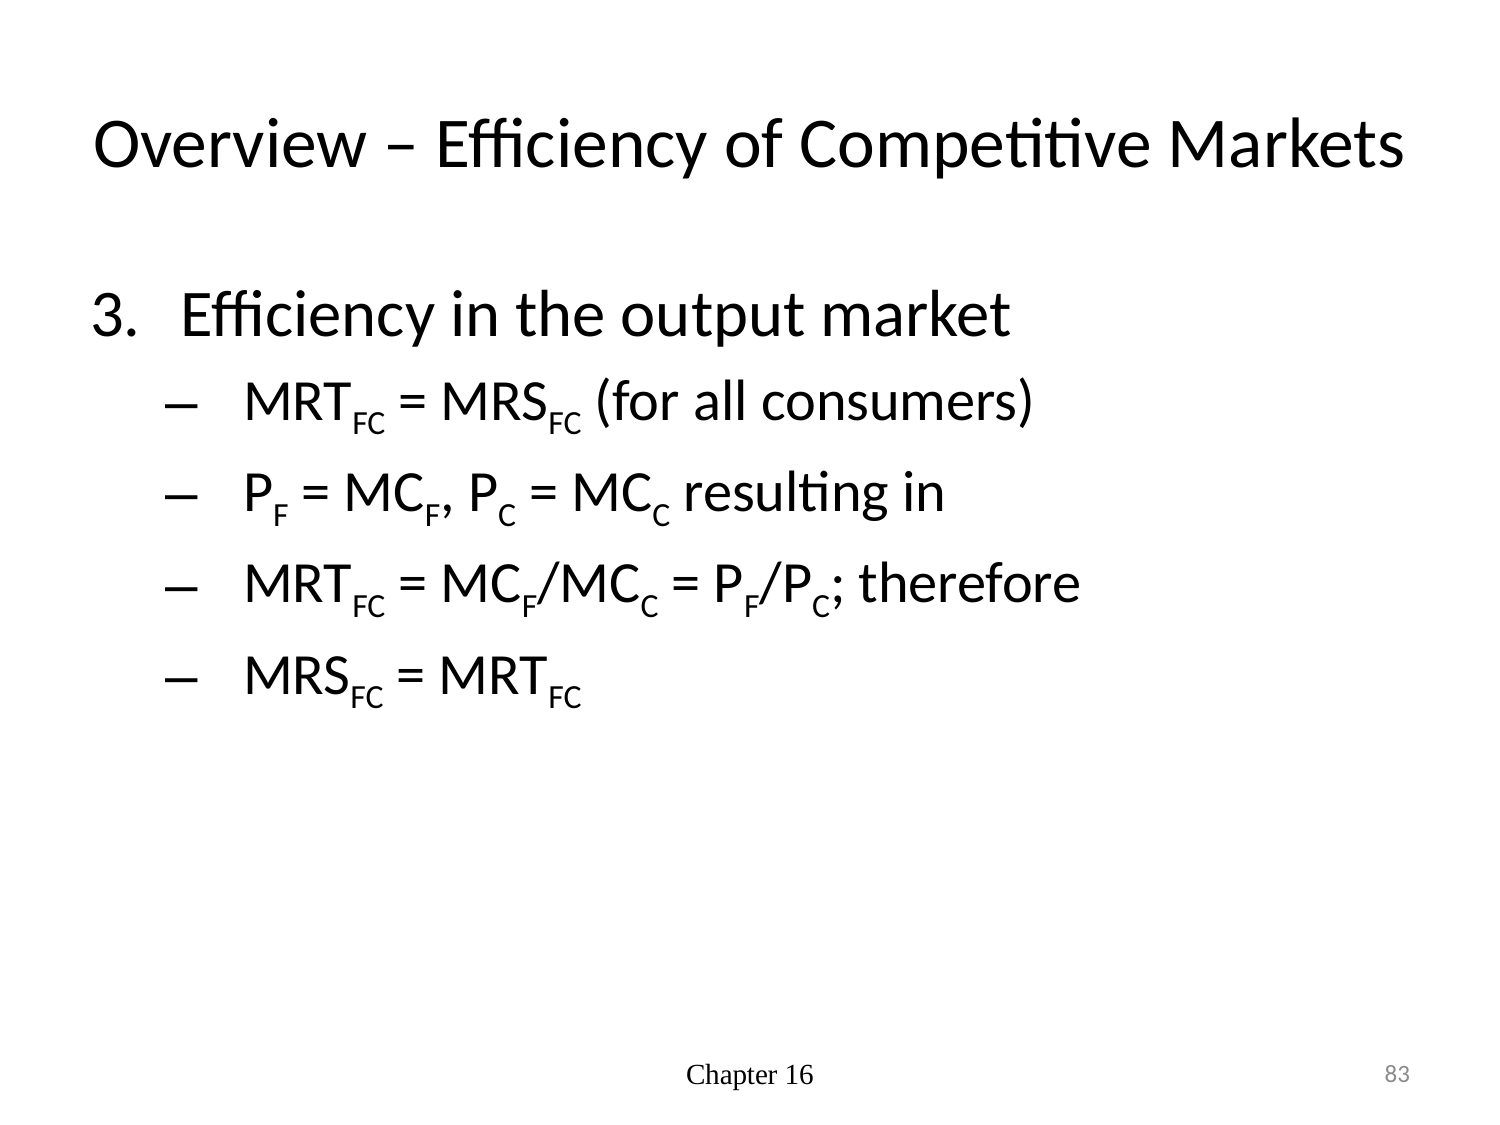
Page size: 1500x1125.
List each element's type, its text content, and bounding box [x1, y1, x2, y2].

title Overview – Efficiency of Competitive Markets [75, 45, 1425, 233]
footer Chapter 16 [512, 1042, 988, 1103]
slide_number 83 [1074, 1042, 1425, 1103]
list Efficiency in the output market MRTFC = MRSFC (for all consumers) PF = MCF, PC = MCC resulting in MRTFC = MCF/MCC = PF/PC; therefore MRSFC = MRTFC [75, 262, 1425, 1005]
